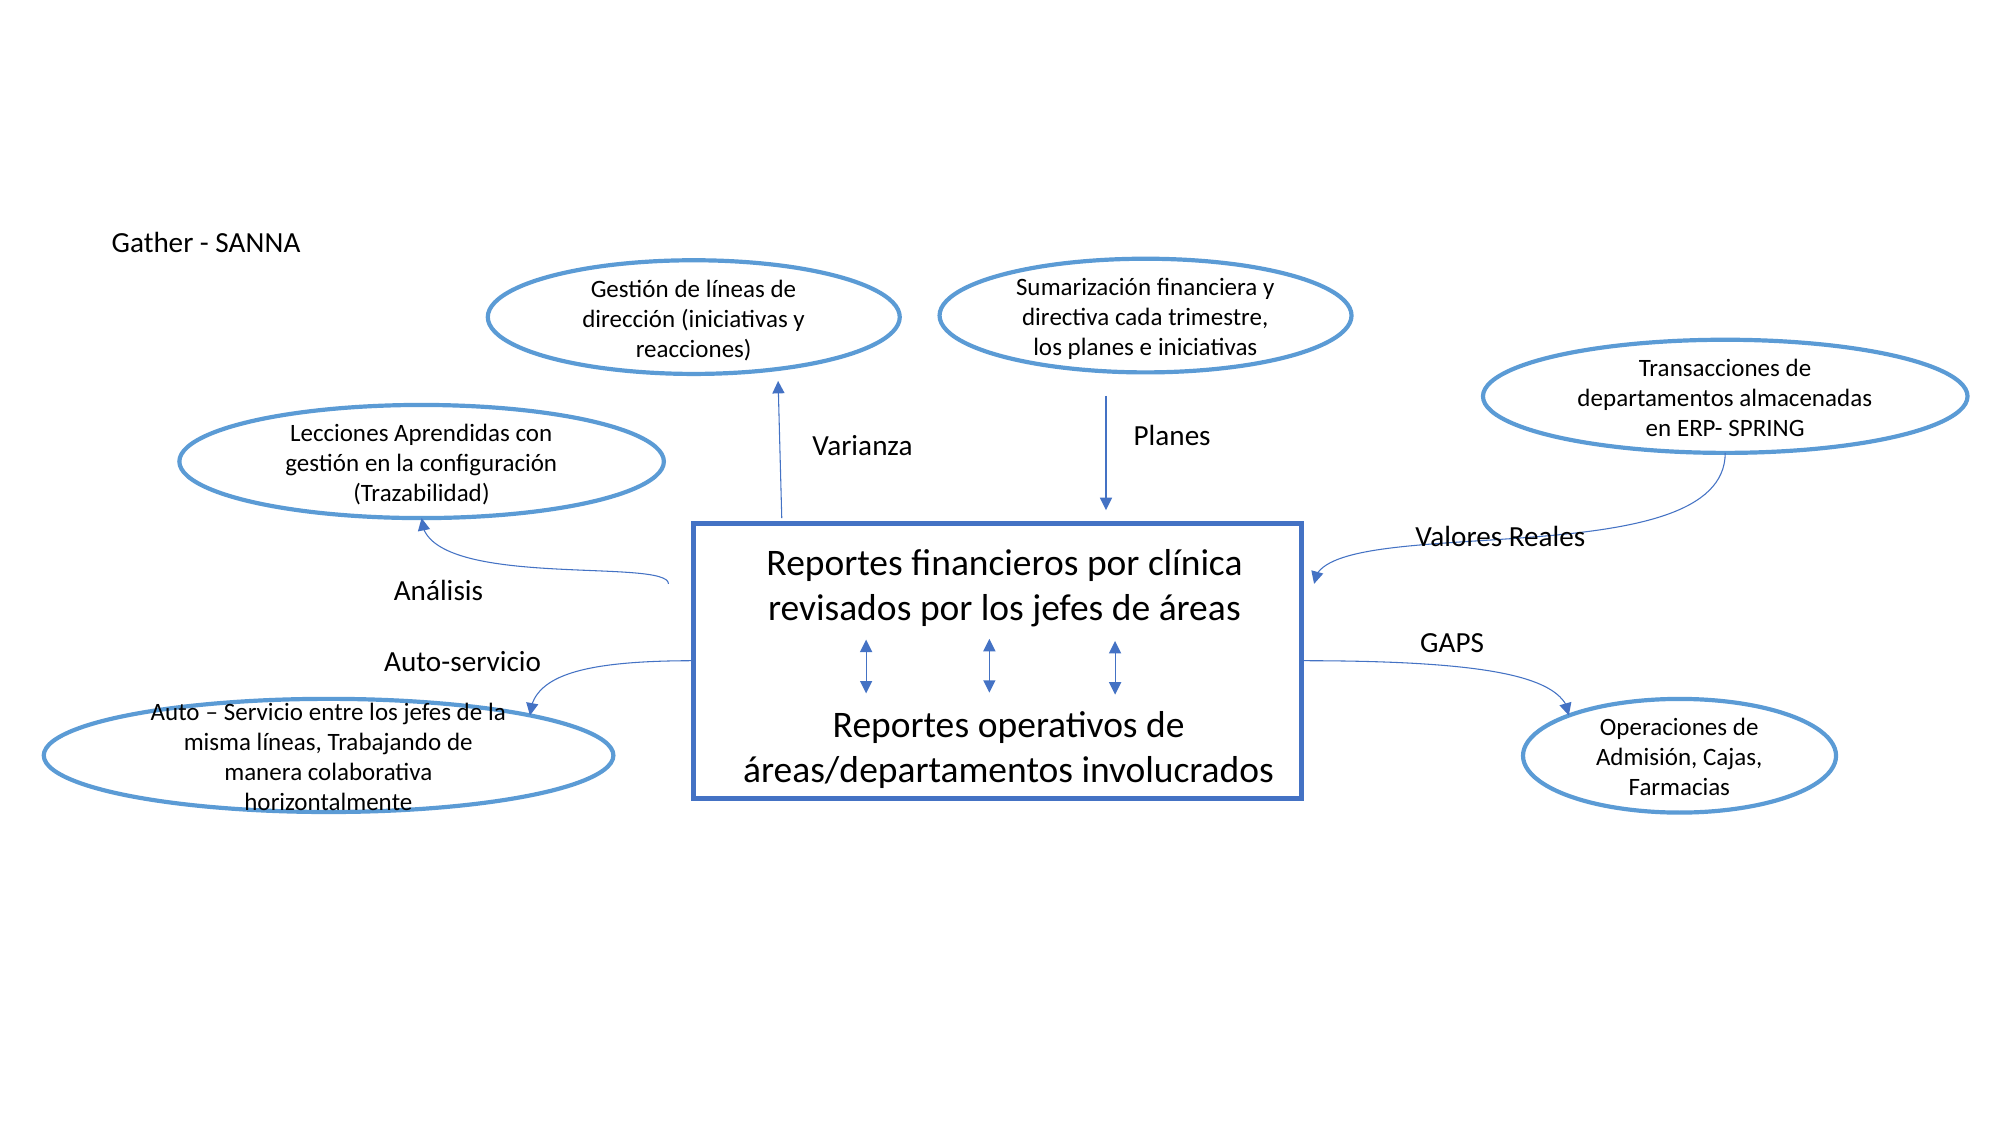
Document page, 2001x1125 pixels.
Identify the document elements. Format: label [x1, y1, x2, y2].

text_box [43, 215, 1968, 813]
